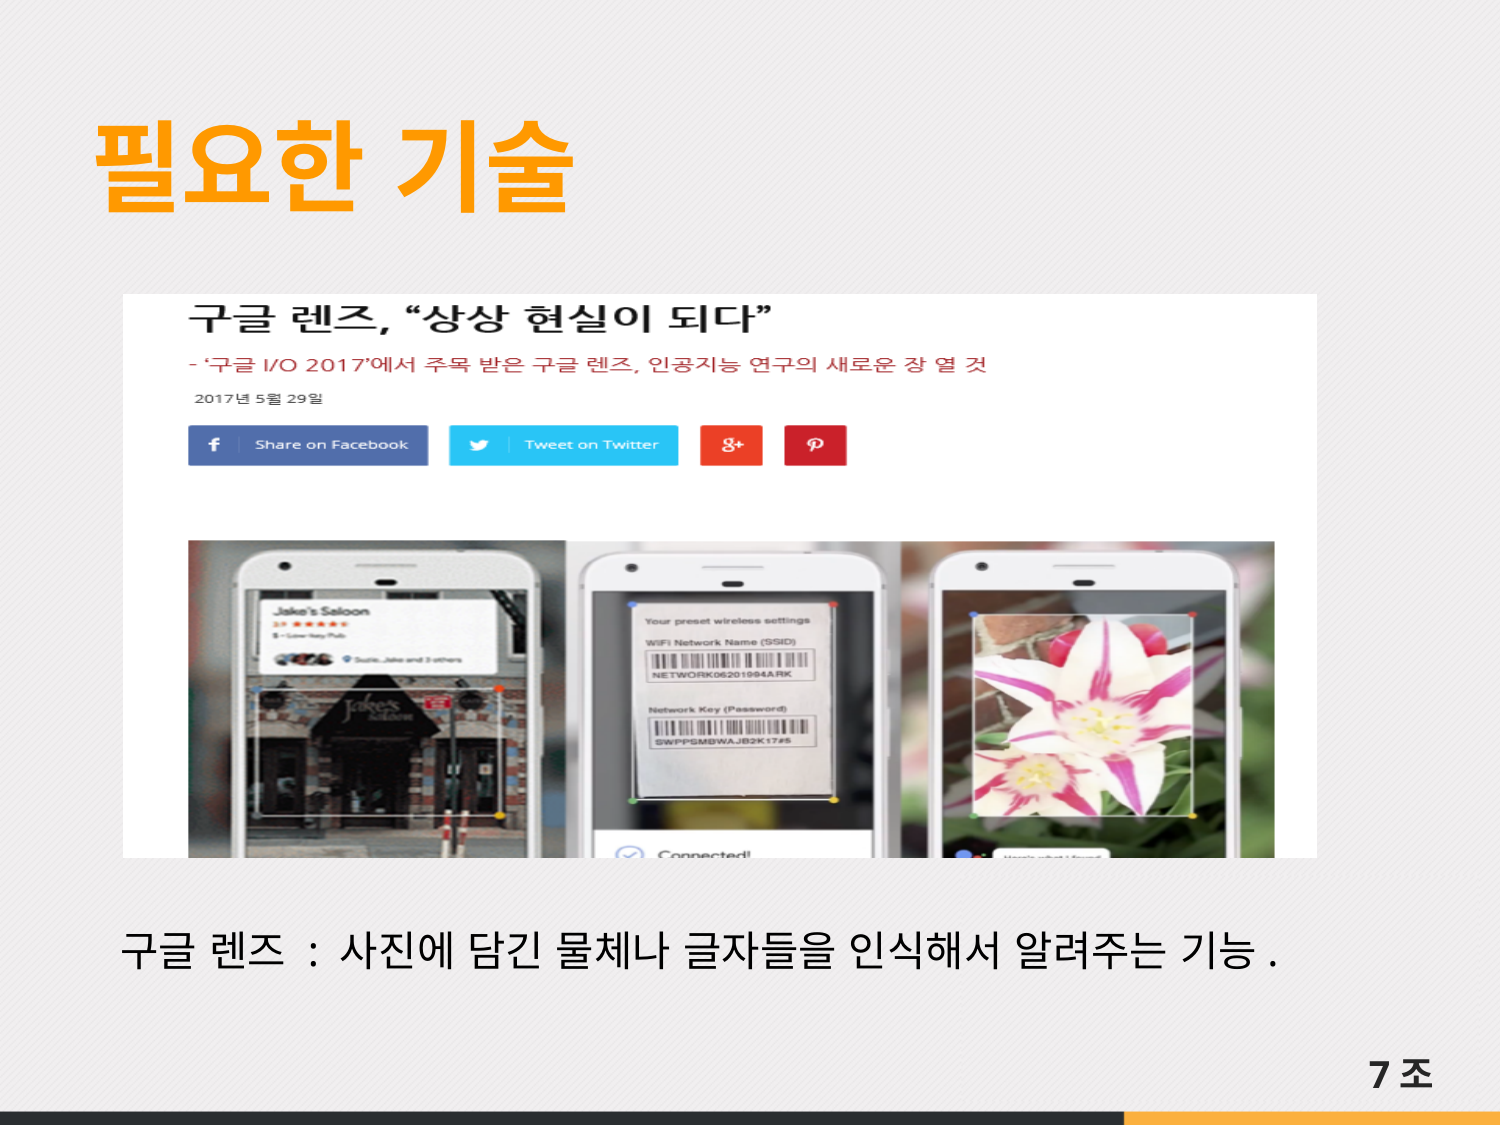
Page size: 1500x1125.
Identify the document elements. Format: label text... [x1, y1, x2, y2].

text_box 7조 [962, 1028, 1449, 1120]
picture [0, 0, 1500, 1125]
title 필요한 기술 [75, 46, 1425, 282]
text_box 구글 렌즈 : 사진에 담긴 물체나 글자들을 인식해서 알려주는 기능. [105, 917, 1395, 1000]
